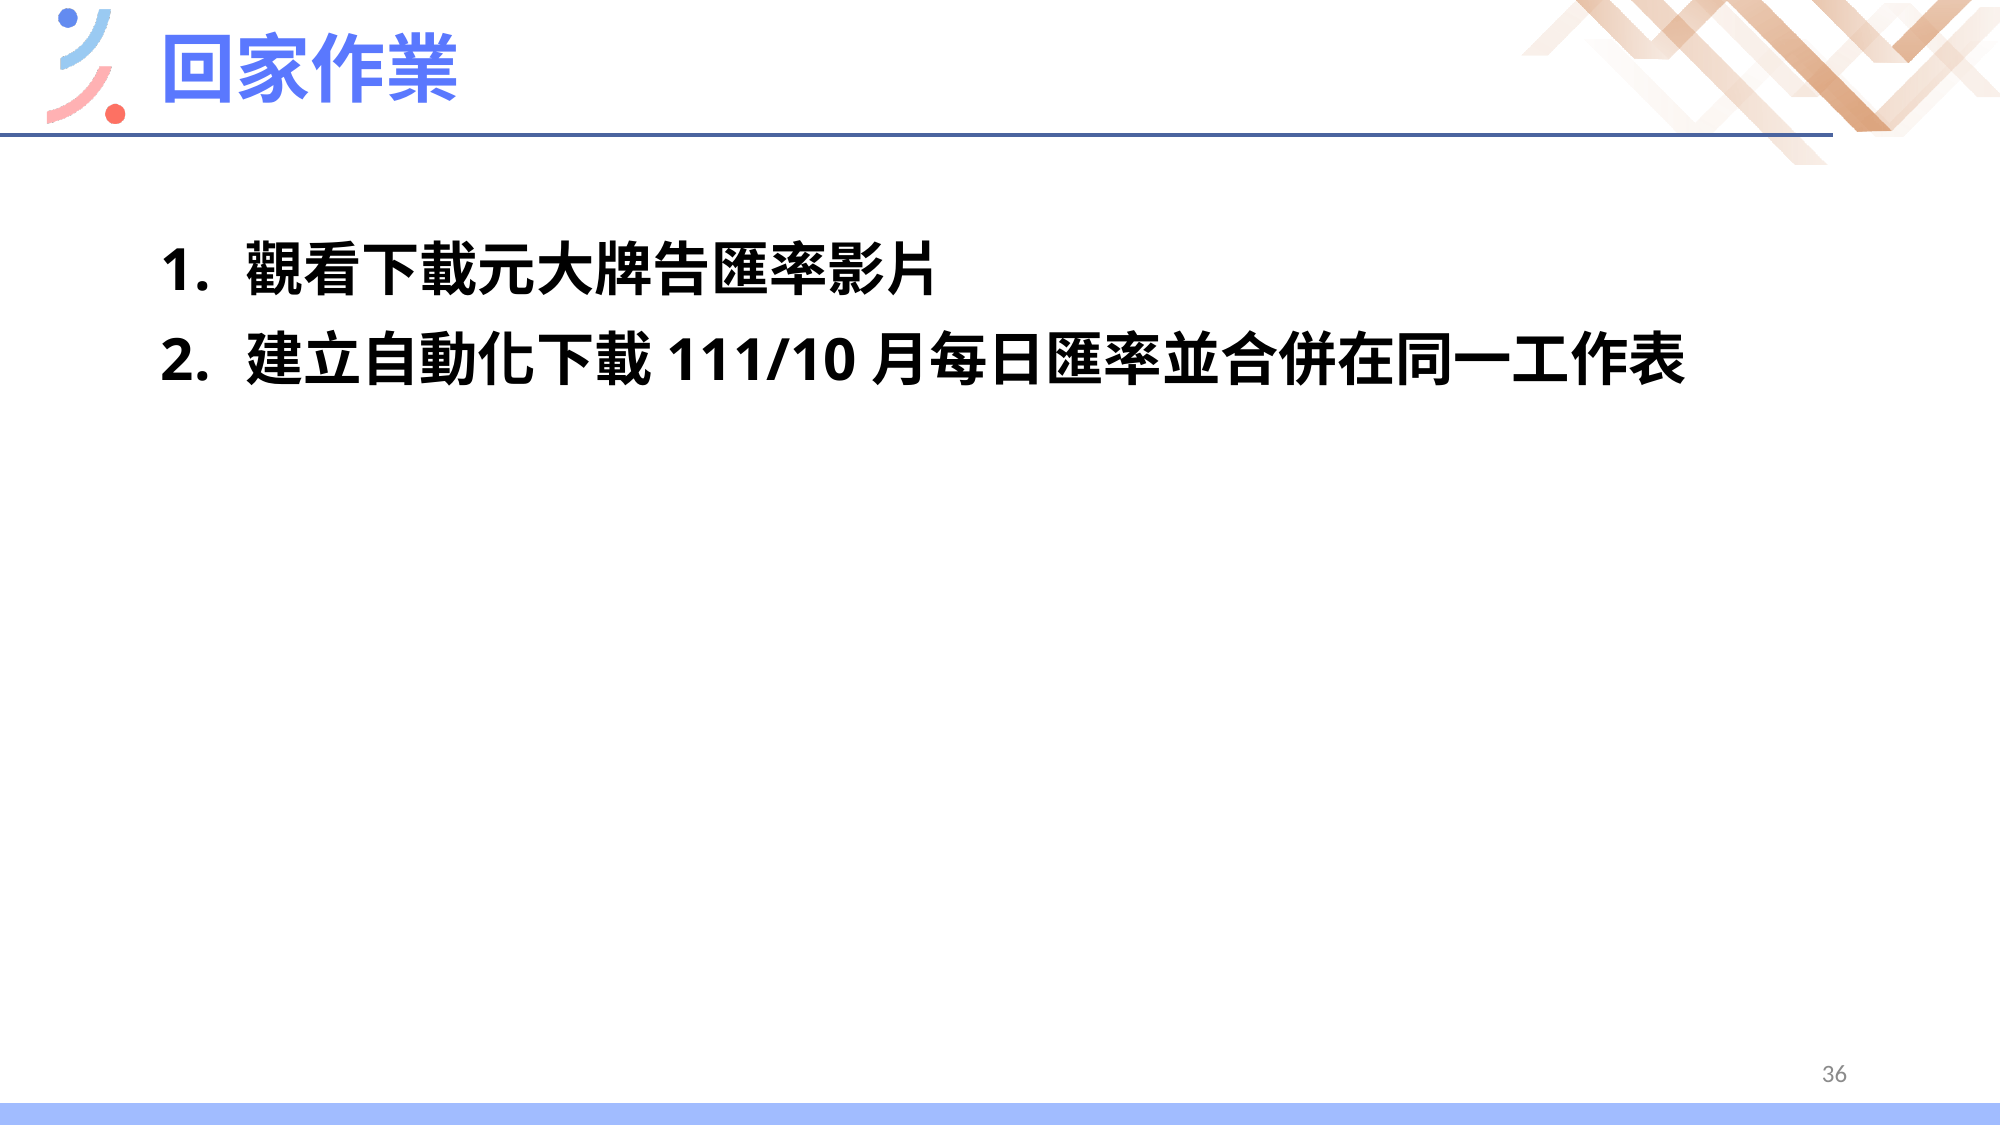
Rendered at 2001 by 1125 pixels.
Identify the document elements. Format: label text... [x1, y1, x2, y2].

text_box [0, 1102, 2000, 1125]
picture [46, 7, 127, 128]
text_box 回家作業 [145, 14, 891, 120]
text_box 觀看下載元大牌告匯率影片 建立自動化下載111/10月每日匯率並合併在同一工作表 [145, 224, 1713, 939]
picture [1412, 0, 2000, 166]
slide_number 36 [1412, 1042, 1863, 1103]
